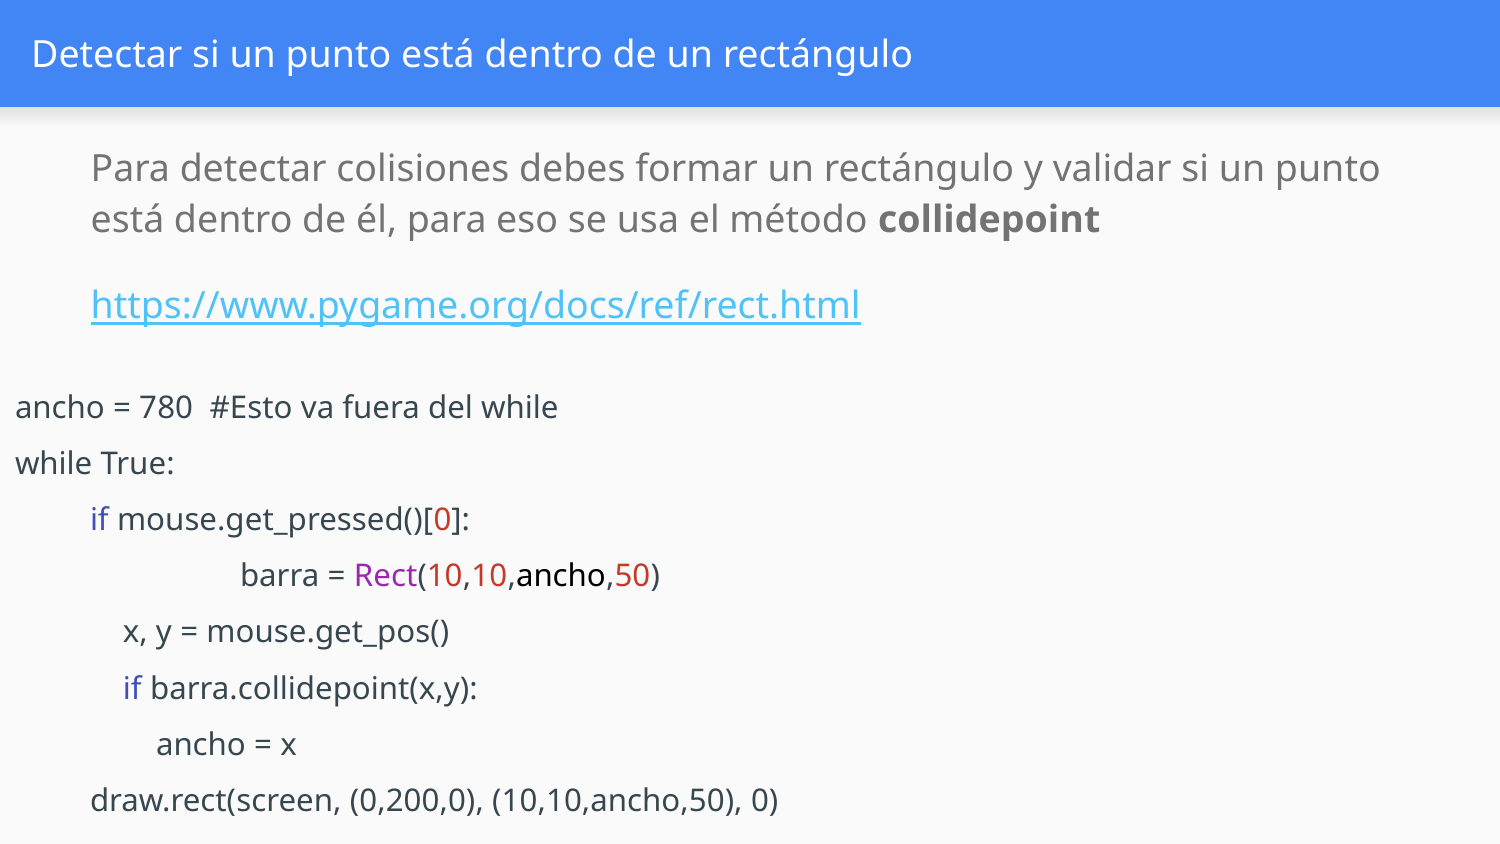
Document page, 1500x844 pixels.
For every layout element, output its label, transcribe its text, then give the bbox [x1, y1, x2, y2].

list ancho = 780 #Esto va fuera del while while True: if mouse.get_pressed()[0]: barra = Rect(10,10,ancho,50) x, y = mouse.get_pos() if barra.collidepoint(x,y): ancho = x draw.rect(screen, (0,200,0), (10,10,ancho,50), 0) [0, 353, 1500, 844]
list Para detectar colisiones debes formar un rectángulo y validar si un punto está dentro de él, para eso se usa el método collidepoint https://www.pygame.org/docs/ref/rect.html [75, 121, 1425, 253]
title Detectar si un punto está dentro de un rectángulo [16, 2, 1464, 102]
